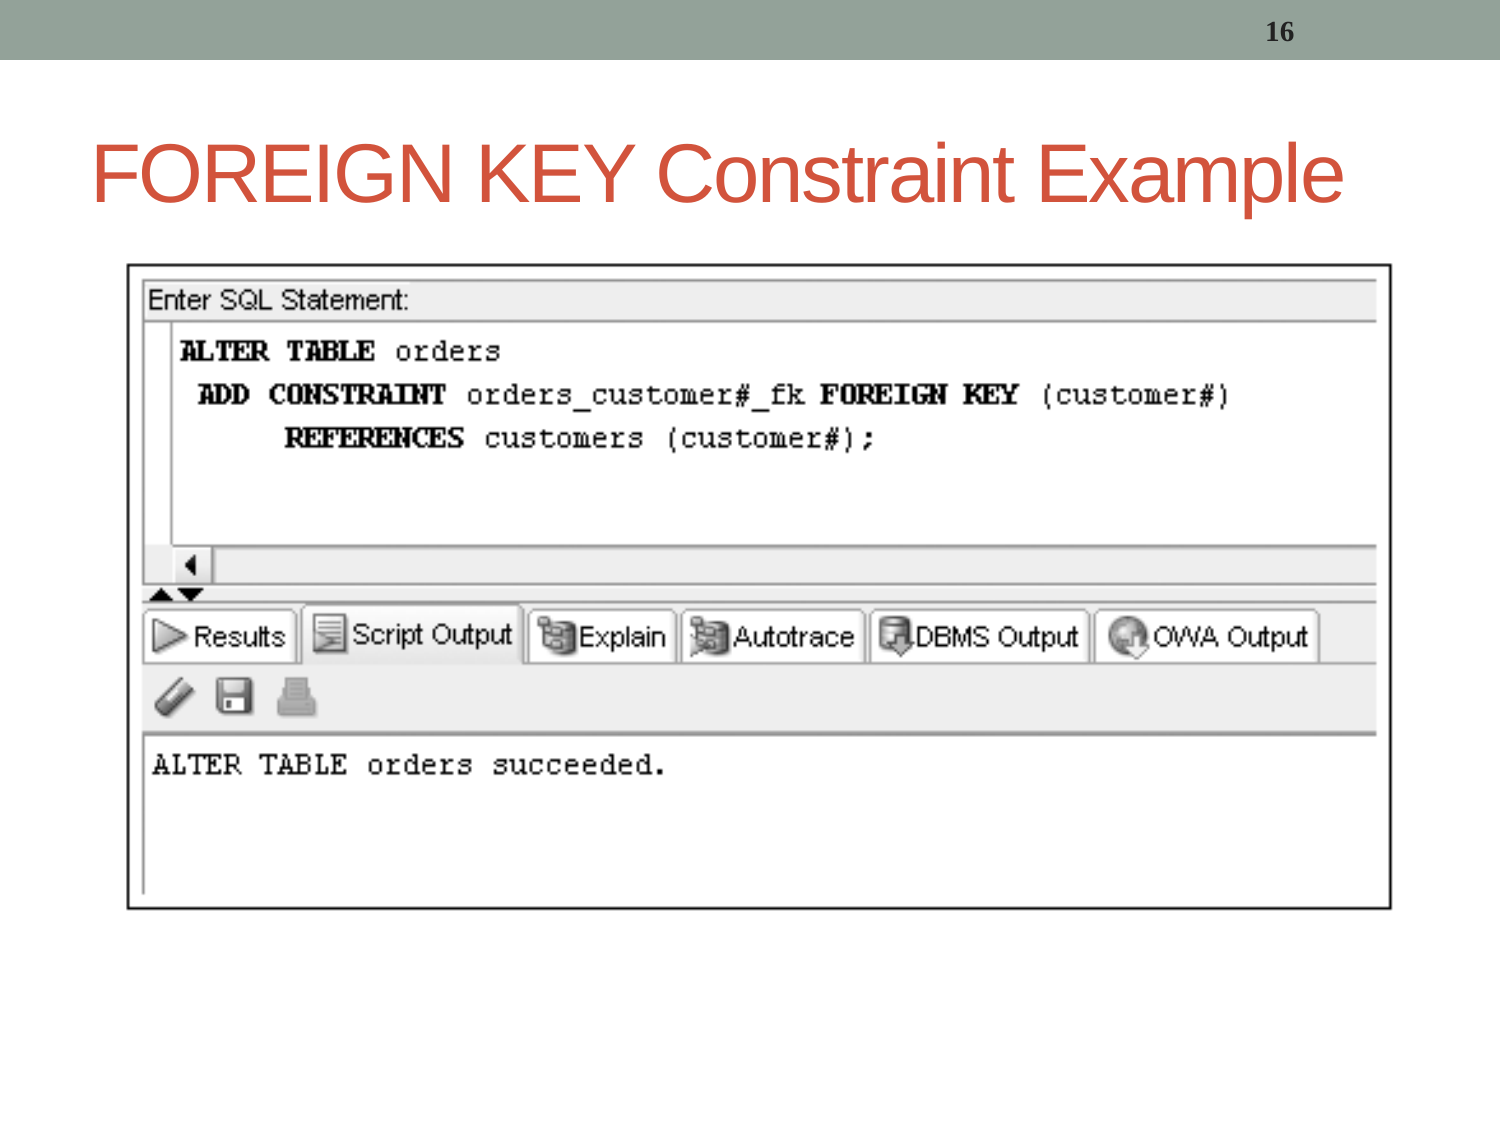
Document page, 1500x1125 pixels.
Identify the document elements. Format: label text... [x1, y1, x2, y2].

title FOREIGN KEY Constraint Example [75, 87, 1425, 250]
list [124, 262, 1395, 913]
slide_number 16 [1250, 3, 1425, 57]
